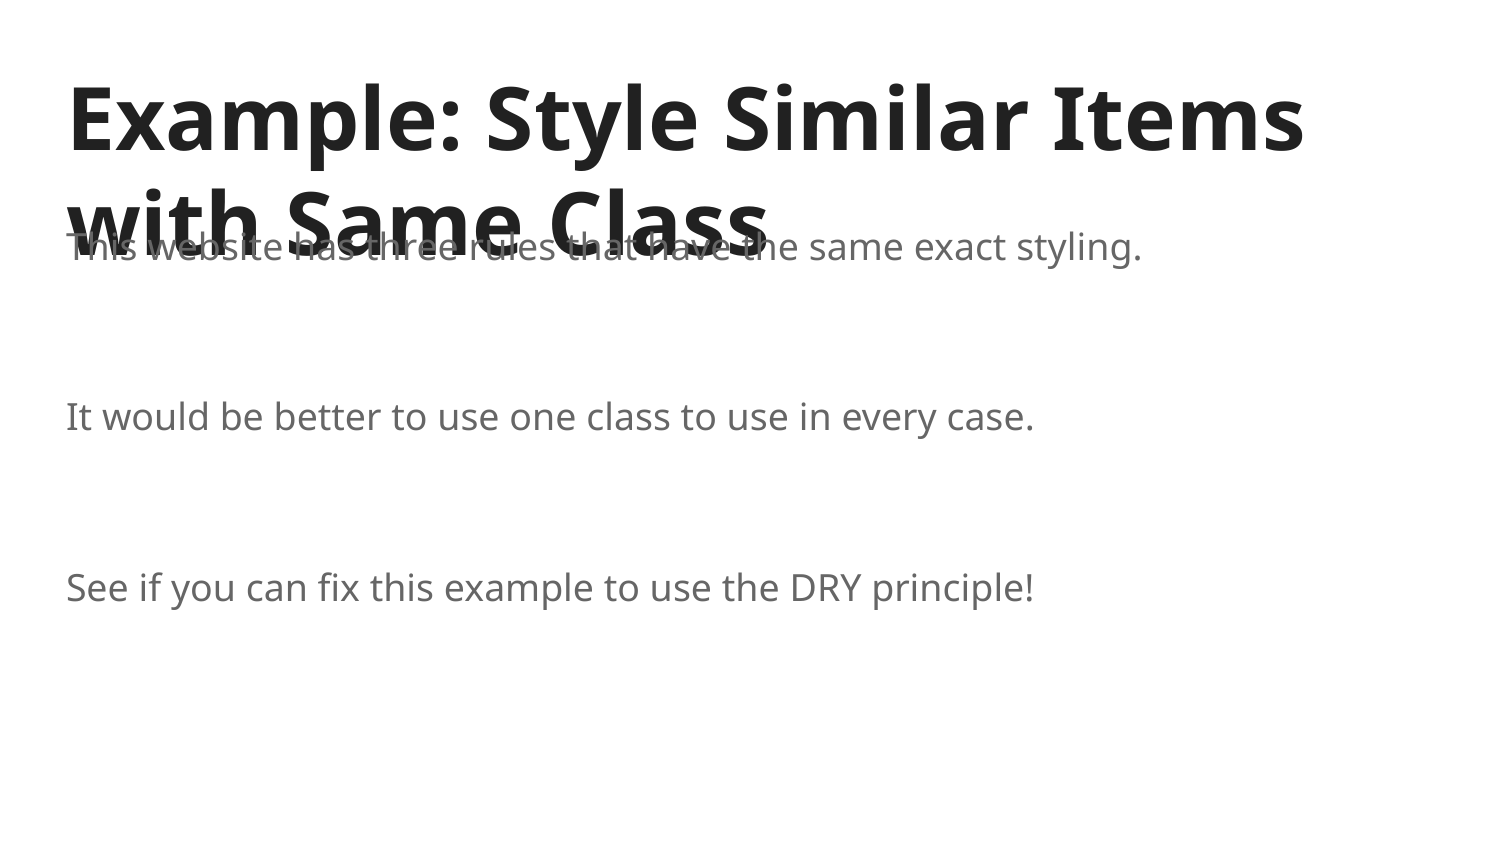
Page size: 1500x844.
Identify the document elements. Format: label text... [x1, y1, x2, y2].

title Example: Style Similar Items with Same Class [51, 48, 1449, 180]
list This website has three rules that have the same exact styling. It would be better to use one class to use in every case. See if you can fix this example to use the DRY principle! [51, 201, 1449, 750]
